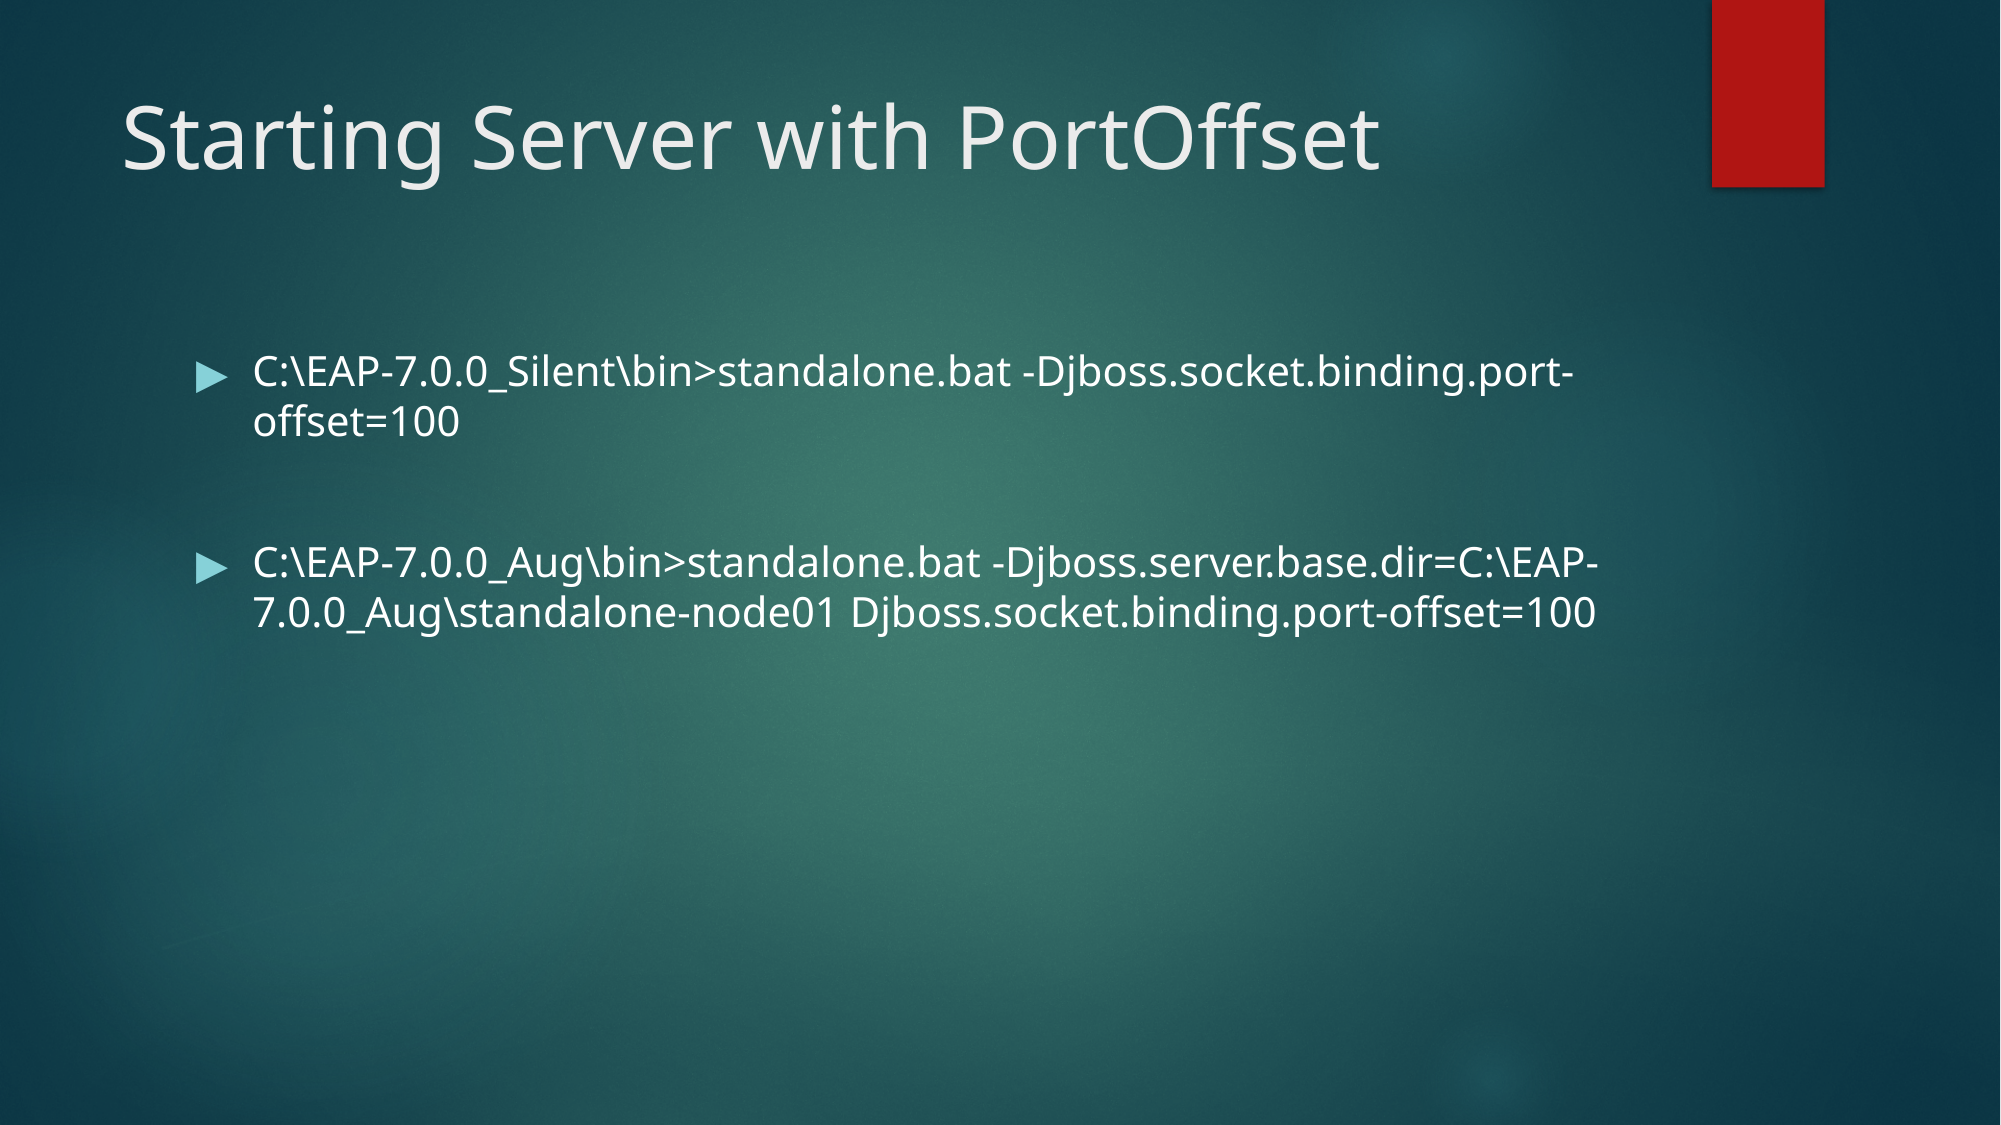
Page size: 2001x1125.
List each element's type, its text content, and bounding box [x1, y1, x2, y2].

picture [0, 0, 2001, 1125]
list C:\EAP-7.0.0_Silent\bin>standalone.bat -Djboss.socket.binding.port-offset=100 C:\EAP-7.0.0_Aug\bin>standalone.bat -Djboss.server.base.dir=C:\EAP-7.0.0_Aug\standalone-node01 Djboss.socket.binding.port-offset=100 [181, 336, 1649, 1025]
title Starting Server with PortOffset [106, 74, 1649, 304]
